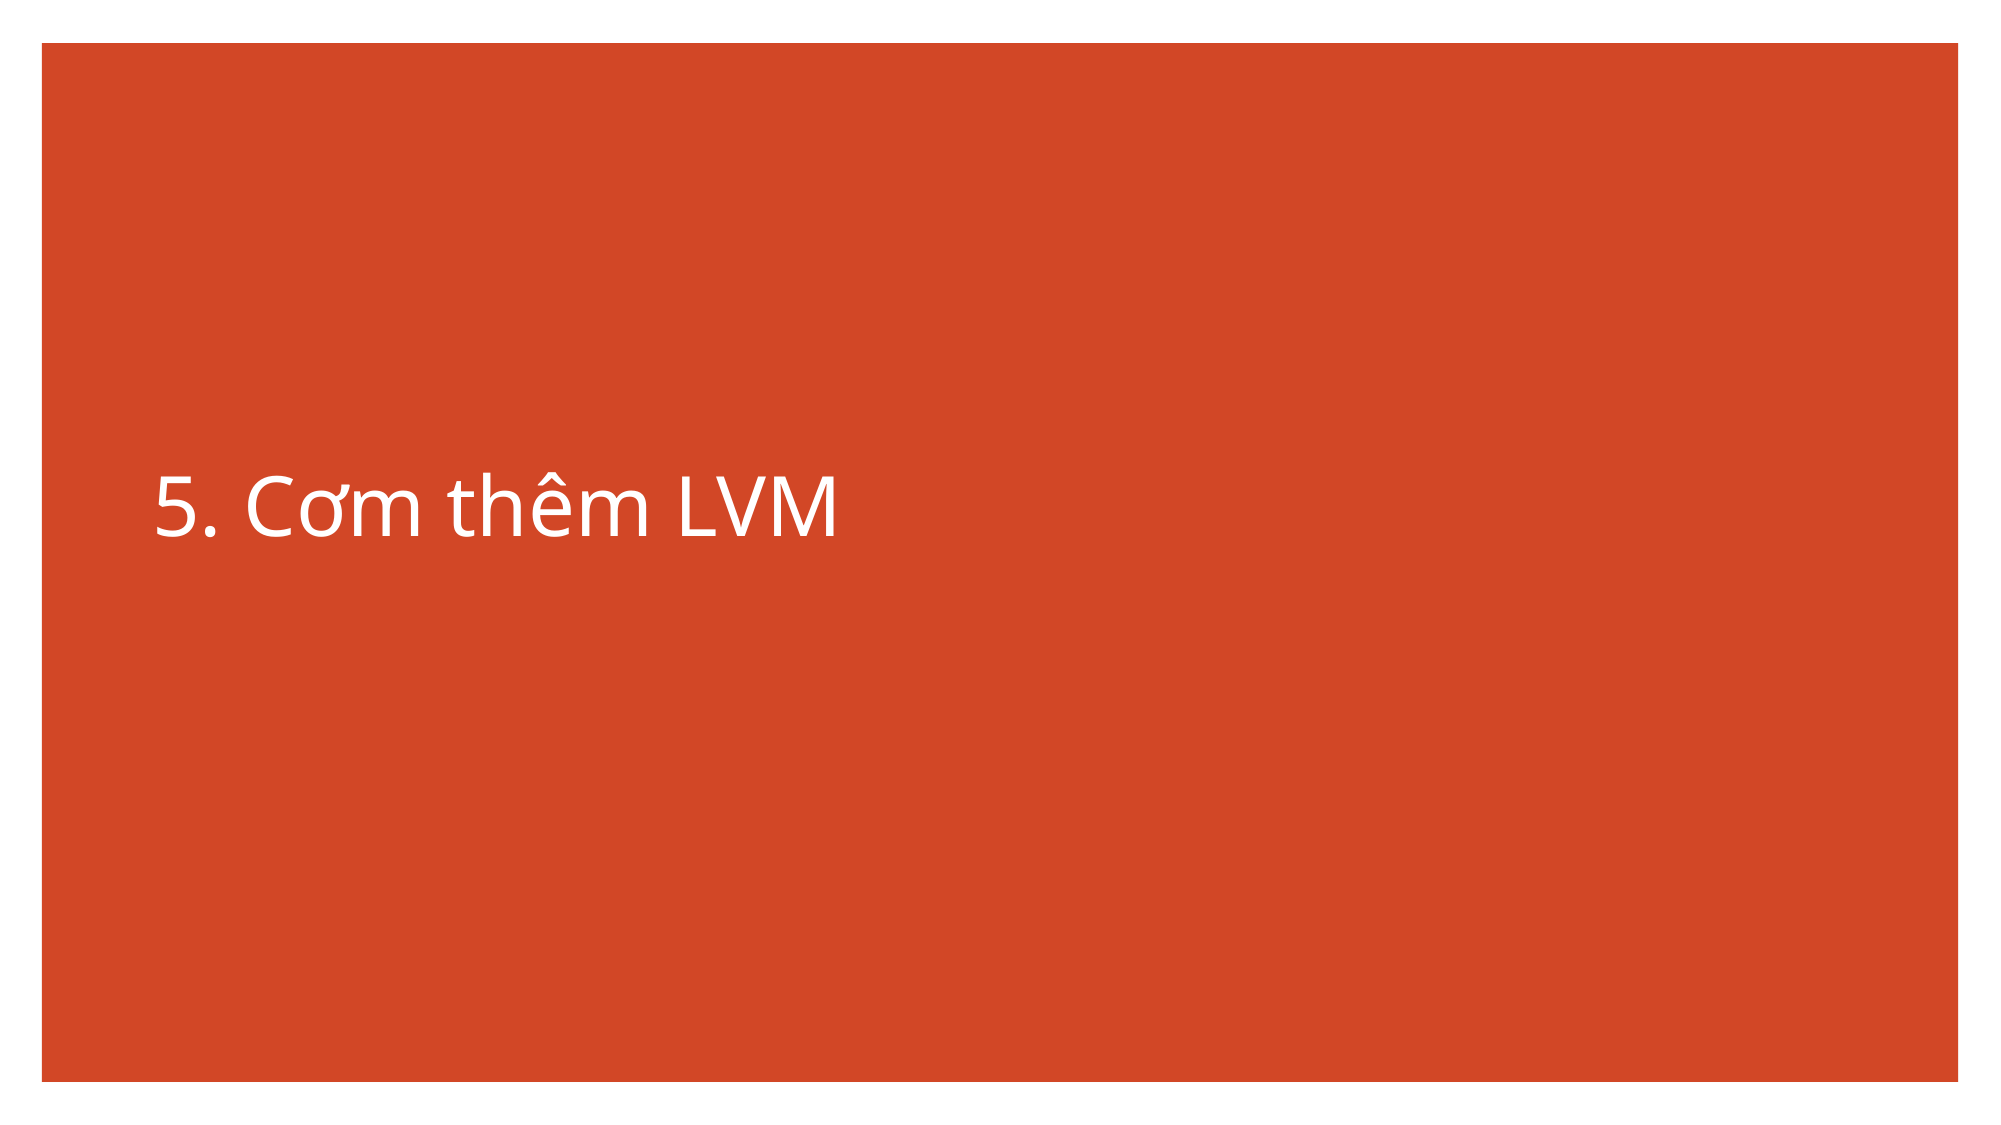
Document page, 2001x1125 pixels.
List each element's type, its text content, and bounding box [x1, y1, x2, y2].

title 5. Cơm thêm LVM [137, 53, 1863, 1074]
